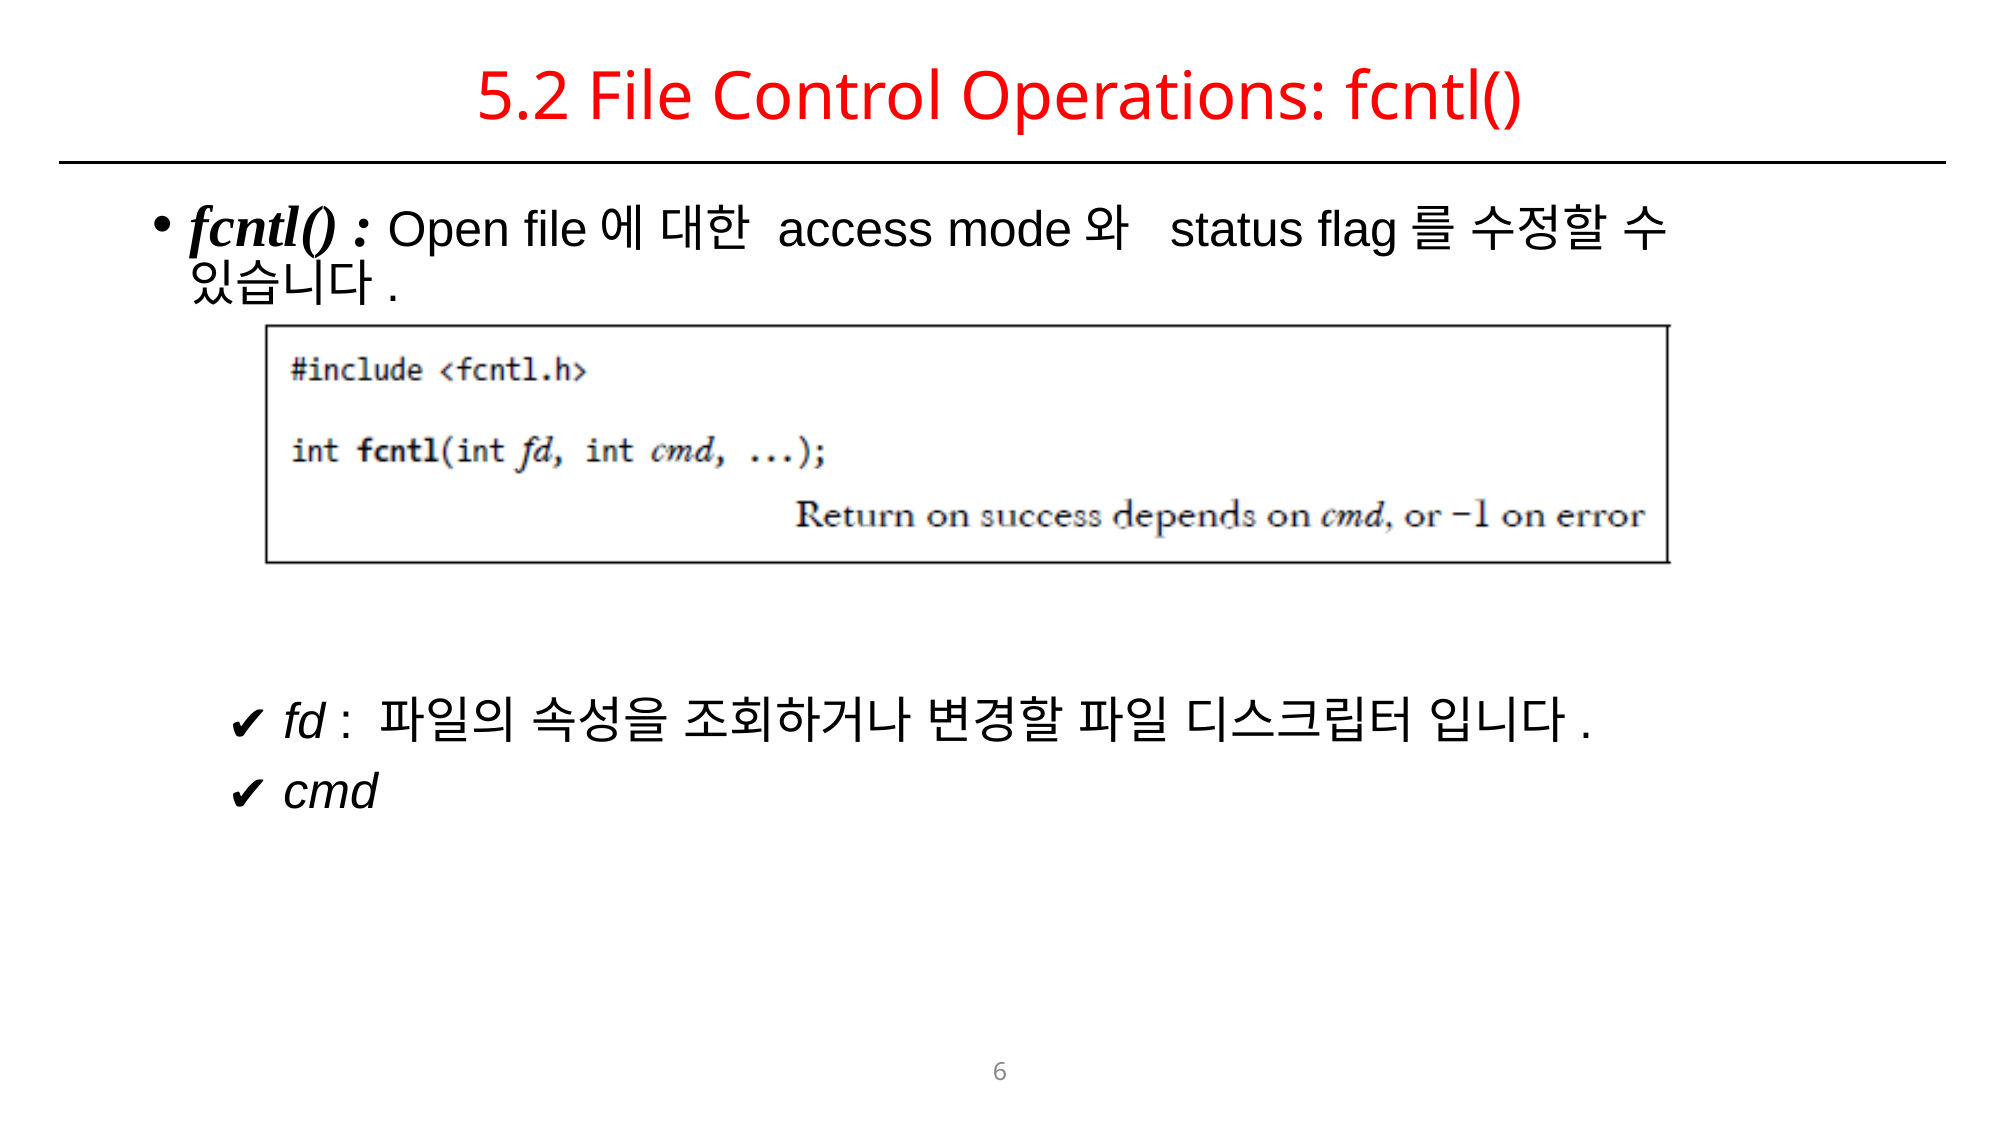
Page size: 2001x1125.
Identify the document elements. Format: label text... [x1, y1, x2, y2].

list fcntl() : Open file에 대한 access mode와 status flag를 수정할 수 있습니다. fd : 파일의 속성을 조회하거나 변경할 파일 디스크립터 입니다. cmd [137, 188, 1863, 978]
slide_number 6 [774, 1042, 1225, 1103]
title 5.2 File Control Operations: fcntl() [137, 42, 1863, 153]
picture [251, 309, 1690, 584]
